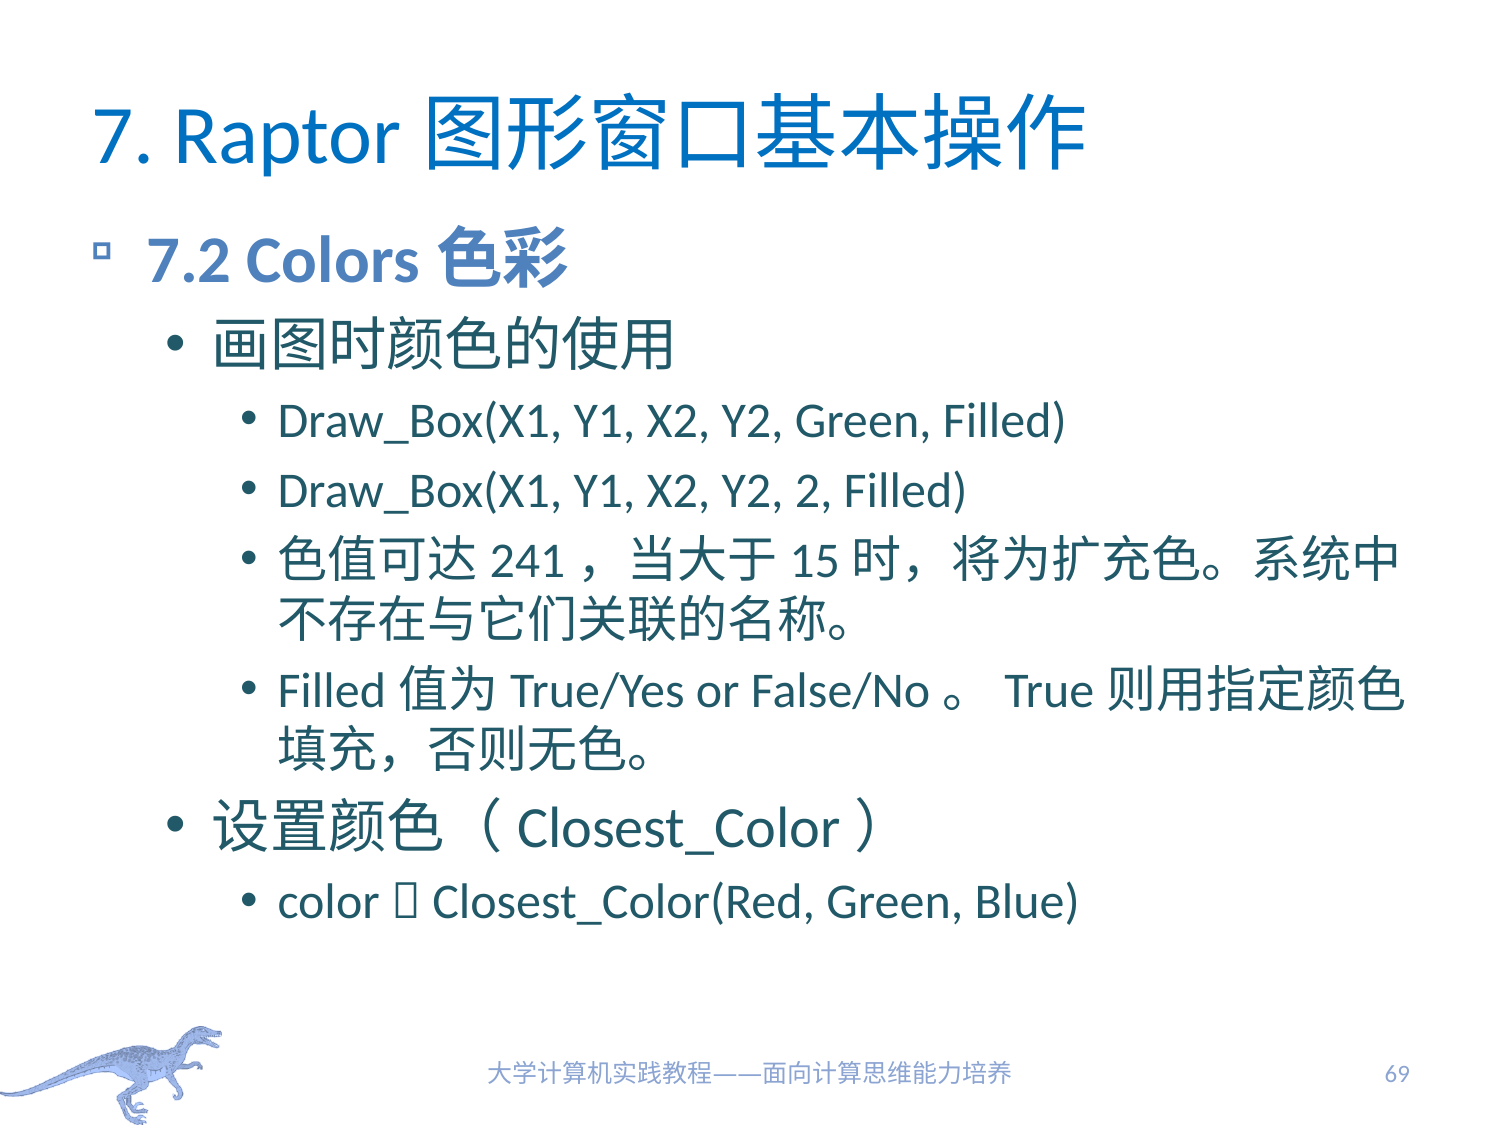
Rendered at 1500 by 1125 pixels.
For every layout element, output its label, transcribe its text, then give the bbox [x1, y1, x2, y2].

footer 大学计算机实践教程——面向计算思维能力培养 [431, 1042, 1069, 1103]
list 7.2 Colors色彩 画图时颜色的使用 Draw_Box(X1, Y1, X2, Y2, Green, Filled) Draw_Box(X1, Y1, X2, Y2, 2, Filled) 色值可达241，当大于15时，将为扩充色。系统中不存在与它们关联的名称。 Filled值为True/Yes or False/No。True则用指定颜色填充，否则无色。 设置颜色（Closest_Color） color  Closest_Color(Red, Green, Blue) [75, 208, 1425, 1024]
slide_number 69 [1074, 1042, 1425, 1103]
title 7. Raptor图形窗口基本操作 [76, 66, 1427, 194]
